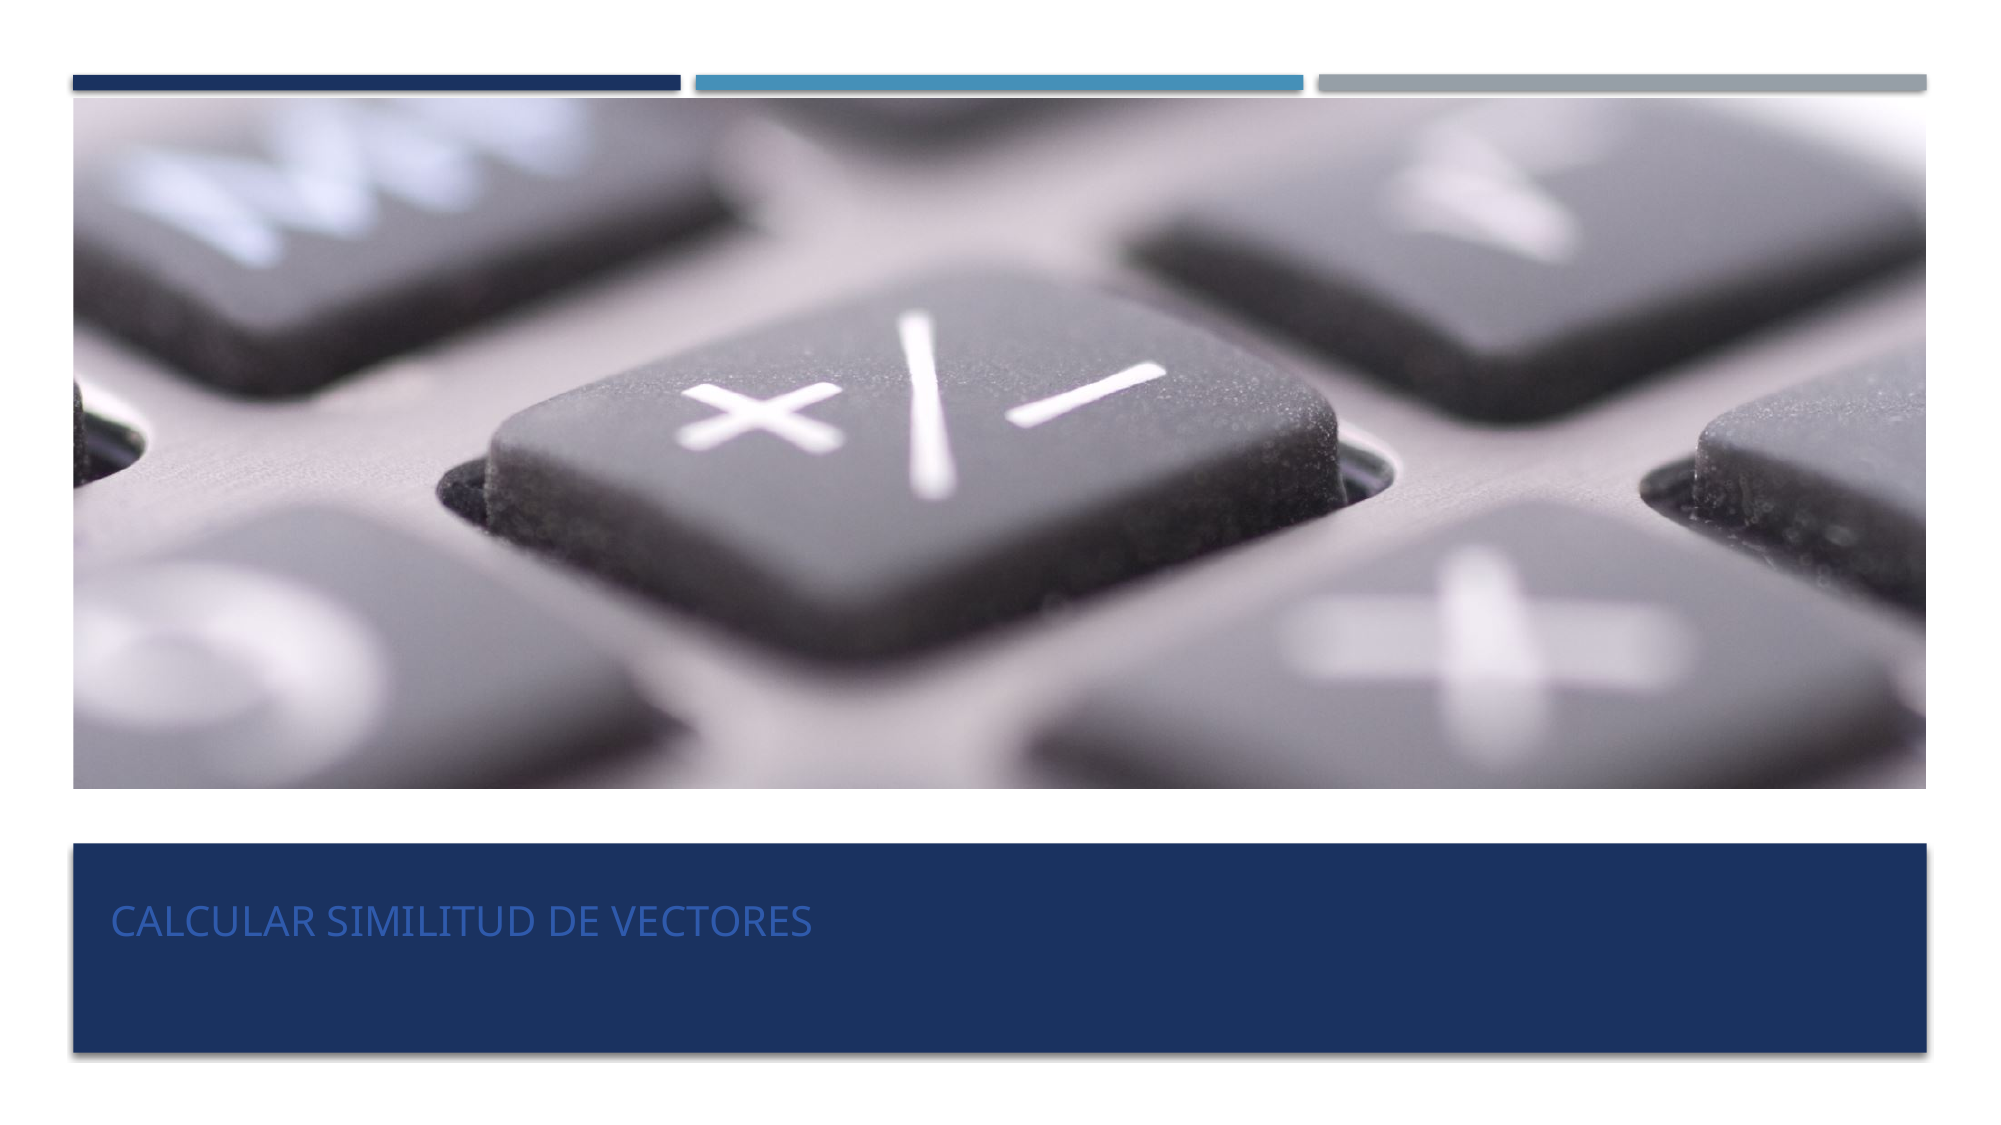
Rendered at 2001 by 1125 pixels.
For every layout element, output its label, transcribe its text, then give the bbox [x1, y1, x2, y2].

title Calcular similitud de vectores [95, 863, 901, 977]
picture [72, 98, 1927, 789]
